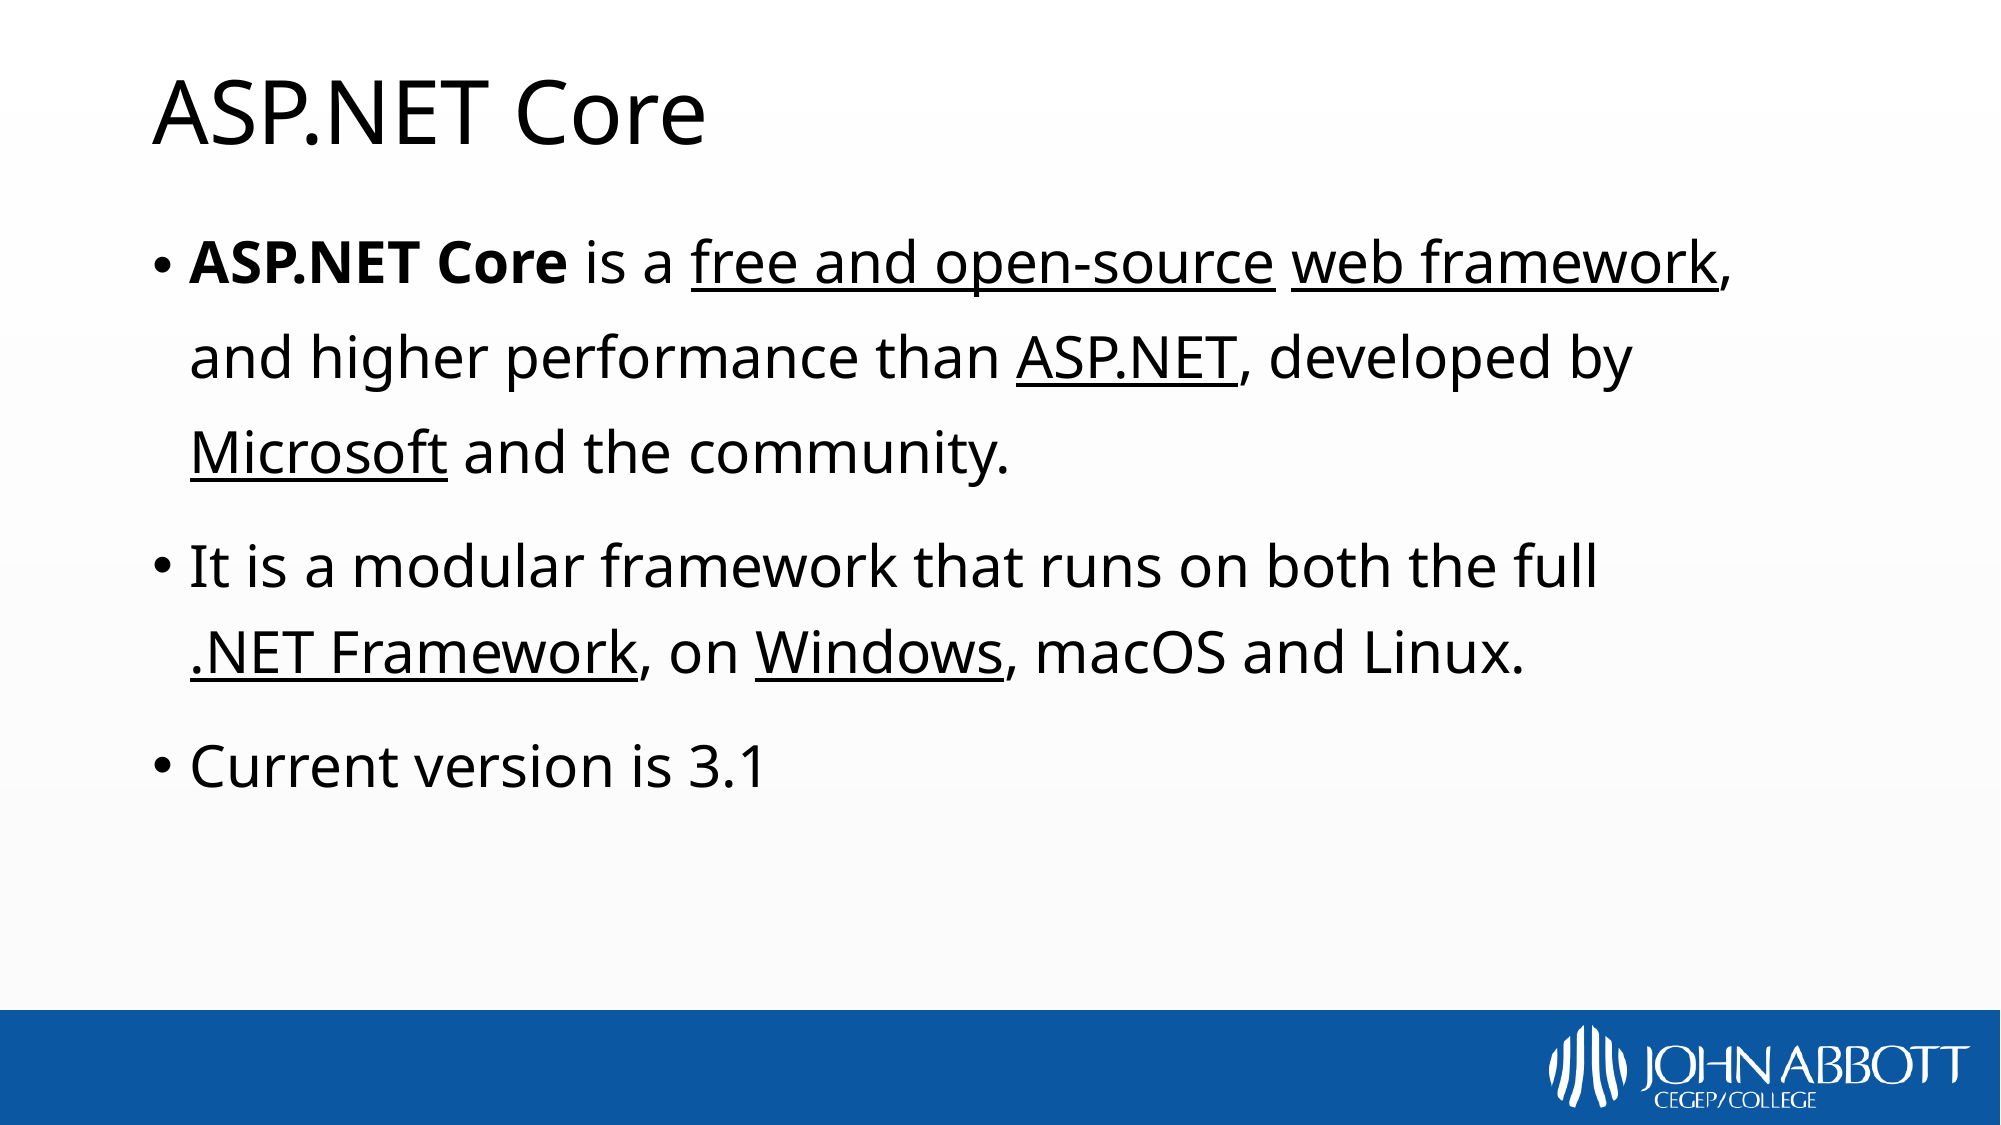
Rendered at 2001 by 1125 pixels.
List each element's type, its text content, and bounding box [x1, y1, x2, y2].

picture [0, 1010, 2000, 1125]
title ASP.NET Core [137, 59, 1863, 171]
list ASP.NET Core is a free and open-source web framework, and higher performance than ASP.NET, developed by Microsoft and the community. It is a modular framework that runs on both the full .NET Framework, on Windows, macOS and Linux. Current version is 3.1 [137, 201, 1863, 948]
